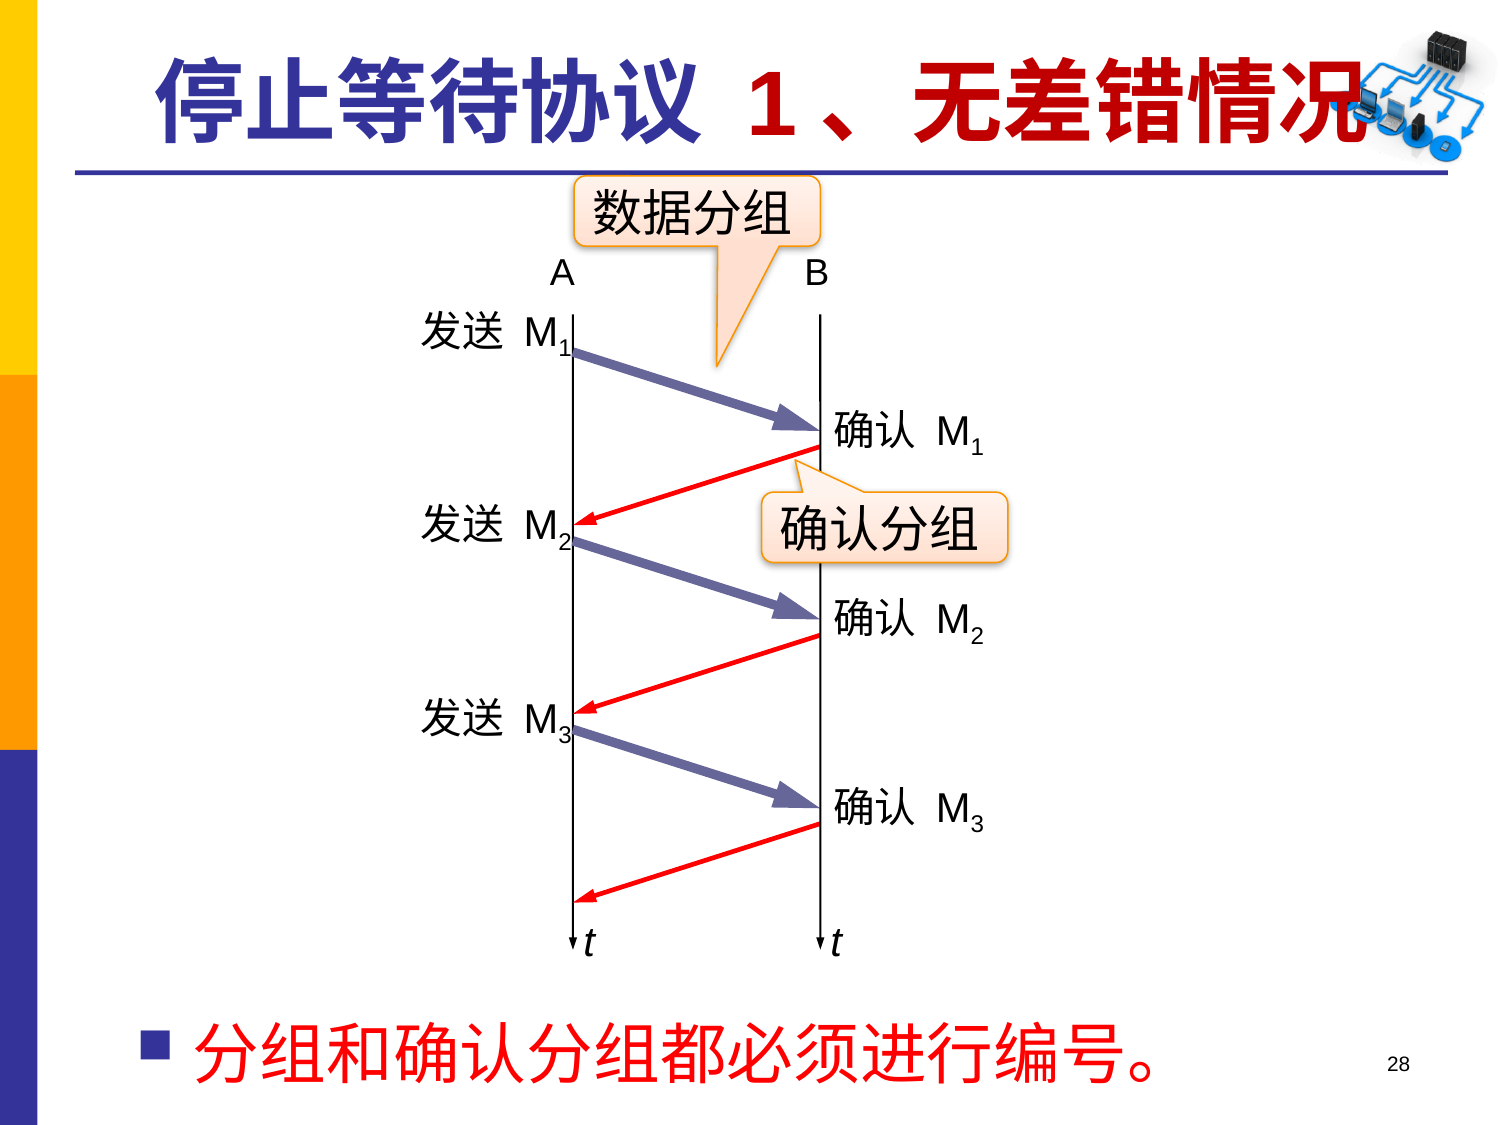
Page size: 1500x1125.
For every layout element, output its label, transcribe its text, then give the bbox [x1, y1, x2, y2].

text_box A [534, 240, 590, 301]
text_box 确认 M3 [818, 773, 999, 846]
text_box 发送 M3 [406, 684, 587, 756]
slide_number 28 [1074, 1042, 1425, 1118]
text_box B [789, 240, 845, 301]
text_box 确认 M1 [821, 396, 999, 468]
text_box [572, 824, 818, 903]
picture [1327, 30, 1499, 165]
text_box 发送 M1 [406, 297, 587, 369]
text_box [587, 733, 818, 809]
title 停止等待协议 1、无差错情况 [75, 30, 1448, 161]
text_box [587, 635, 818, 714]
text_box 确认 M2 [818, 584, 999, 657]
text_box 确认分组 [760, 459, 1009, 564]
text_box [587, 356, 818, 431]
text_box 分组和确认分组都必须进行编号。 [121, 996, 1210, 1099]
text_box [587, 545, 818, 620]
text_box t [568, 907, 611, 973]
text_box 数据分组 [573, 174, 822, 368]
text_box [587, 447, 818, 526]
text_box t [815, 907, 858, 973]
text_box 发送 M2 [406, 490, 587, 563]
